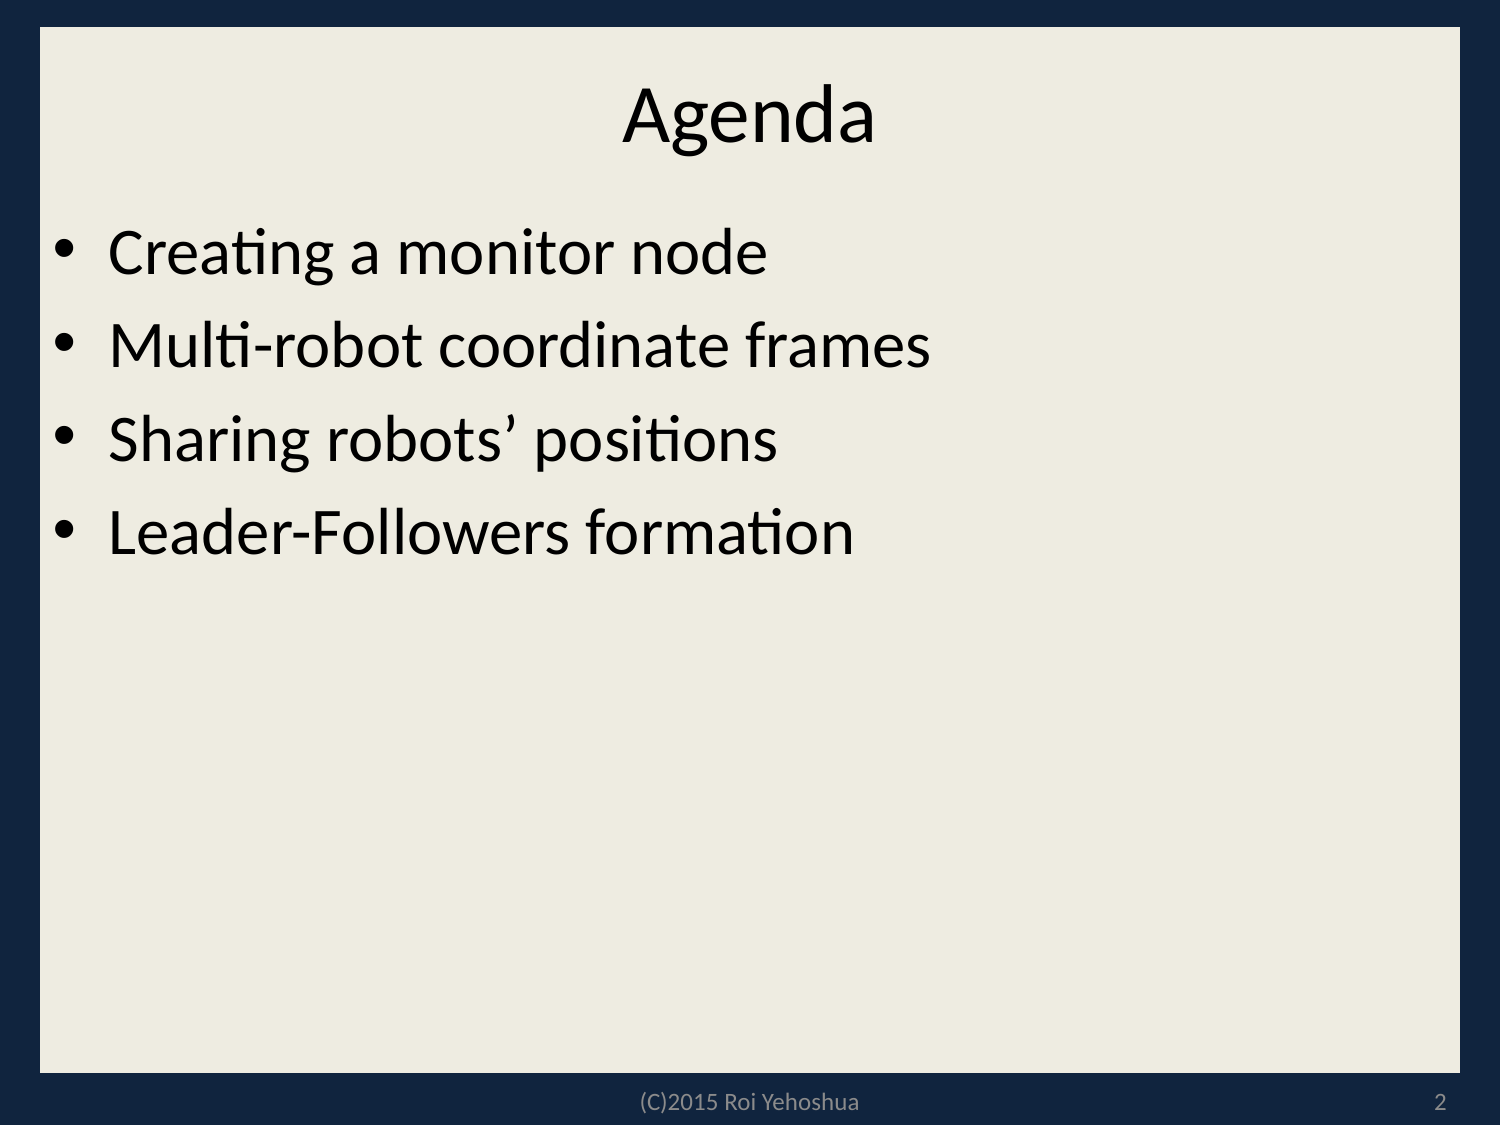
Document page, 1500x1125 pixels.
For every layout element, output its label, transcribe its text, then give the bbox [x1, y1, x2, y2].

footer (C)2015 Roi Yehoshua [512, 1074, 988, 1125]
slide_number 2 [1111, 1074, 1462, 1125]
title Agenda [37, 31, 1463, 188]
list Creating a monitor node Multi-robot coordinate frames Sharing robots’ positions Leader-Followers formation [37, 200, 1463, 1080]
